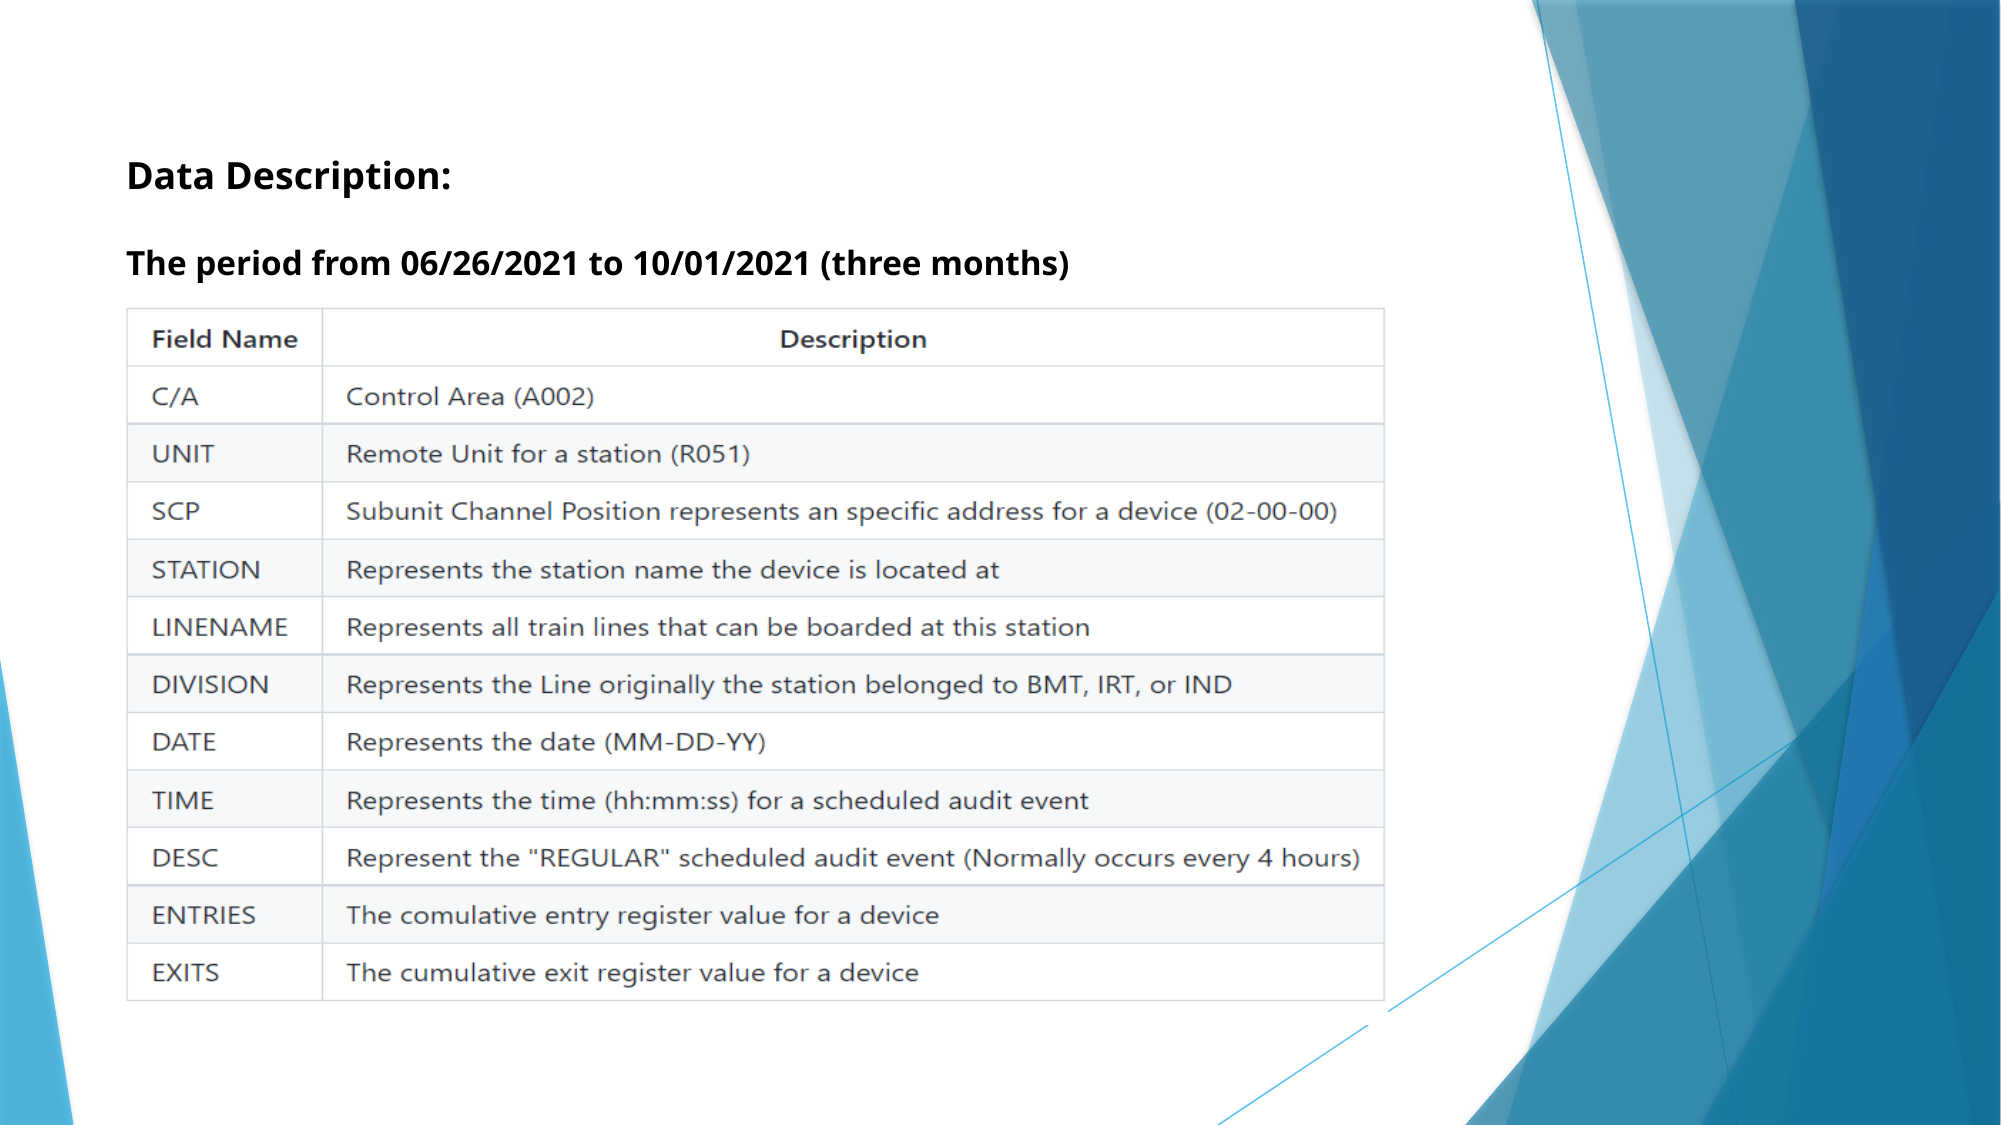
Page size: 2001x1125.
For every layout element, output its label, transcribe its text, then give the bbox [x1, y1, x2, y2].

title Data Description: The period from 06/26/2021 to 10/01/2021 (three months) [111, 99, 1522, 317]
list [110, 288, 1388, 1026]
